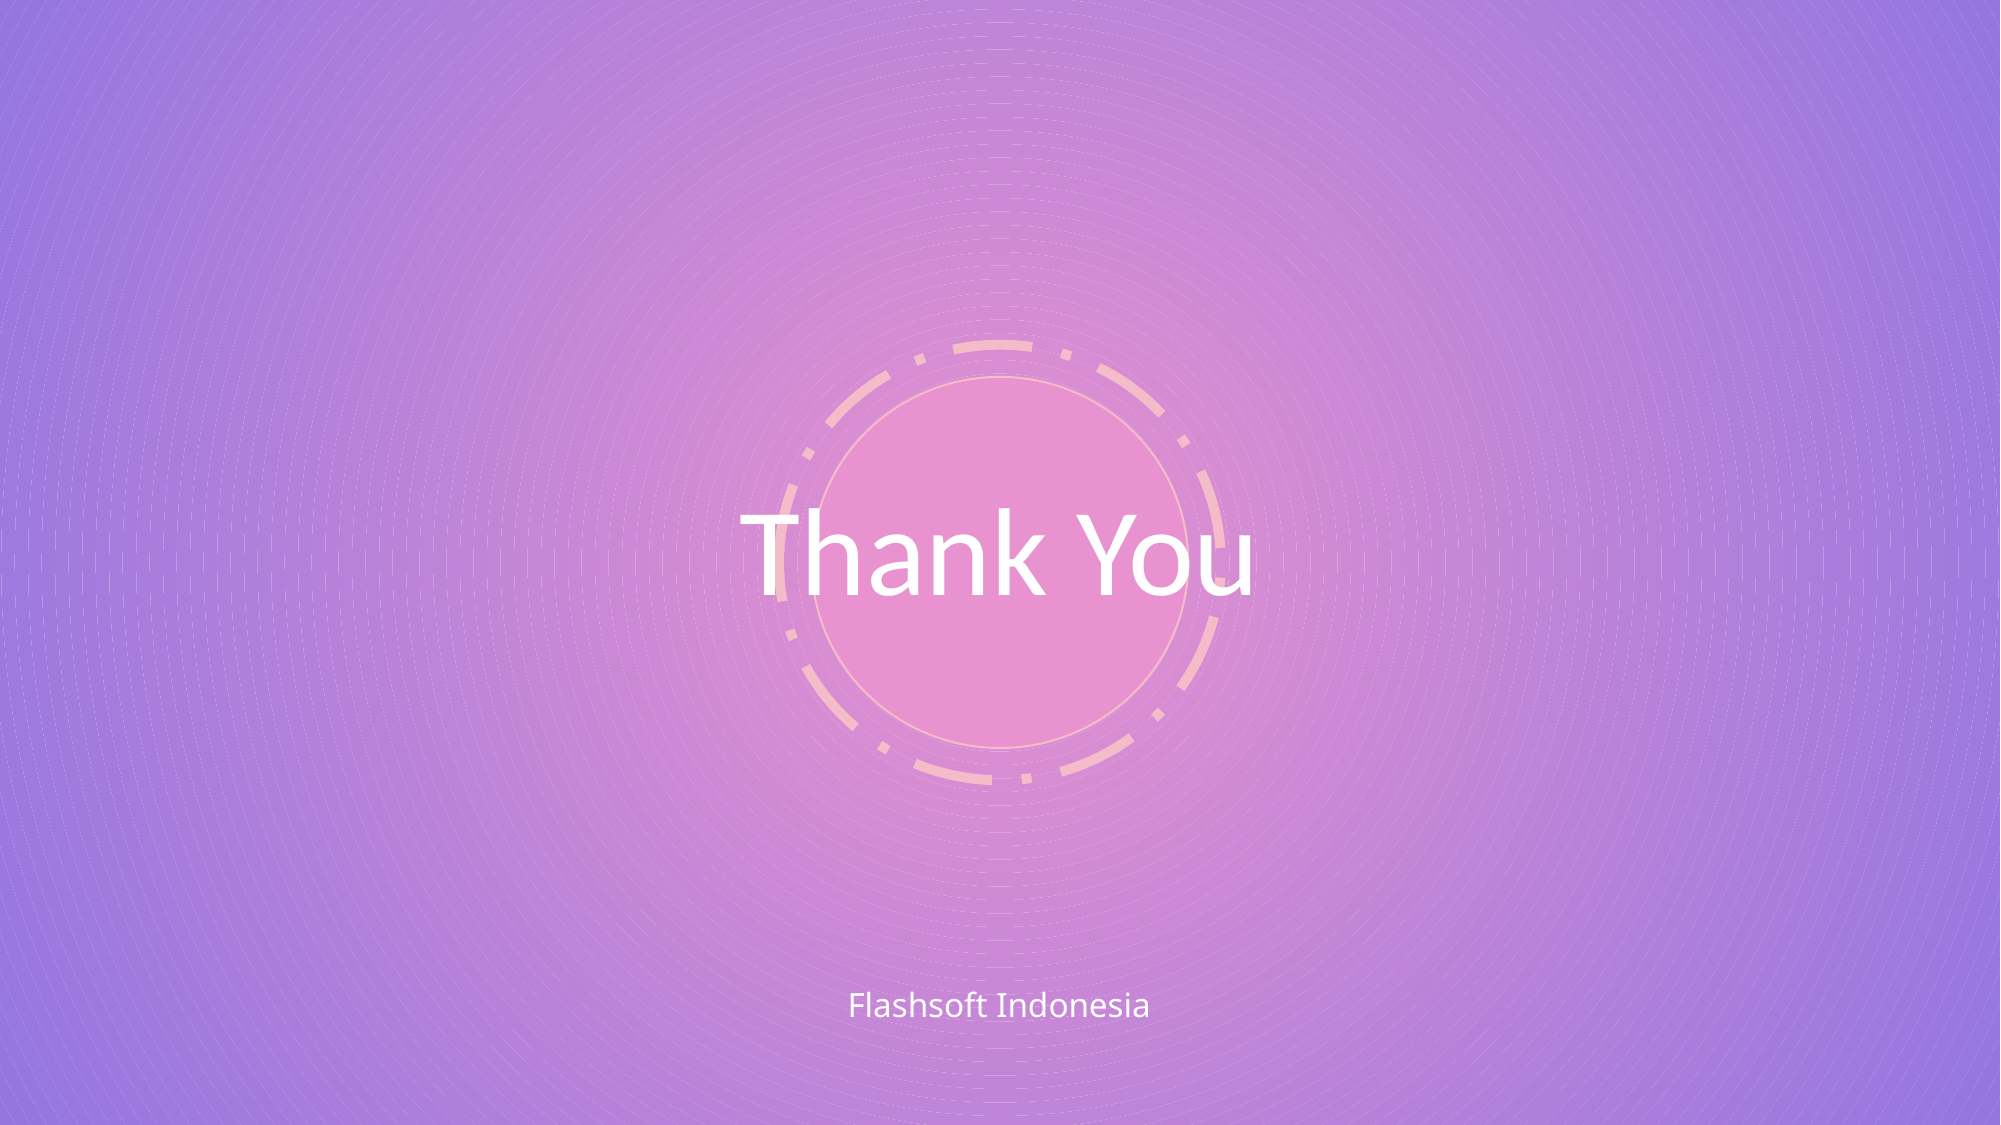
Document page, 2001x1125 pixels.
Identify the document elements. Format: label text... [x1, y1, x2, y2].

text_box Flashsoft Indonesia [811, 977, 1188, 1032]
text_box [788, 629, 1212, 782]
text_box [802, 343, 1197, 463]
text_box Thank You [724, 463, 1276, 629]
